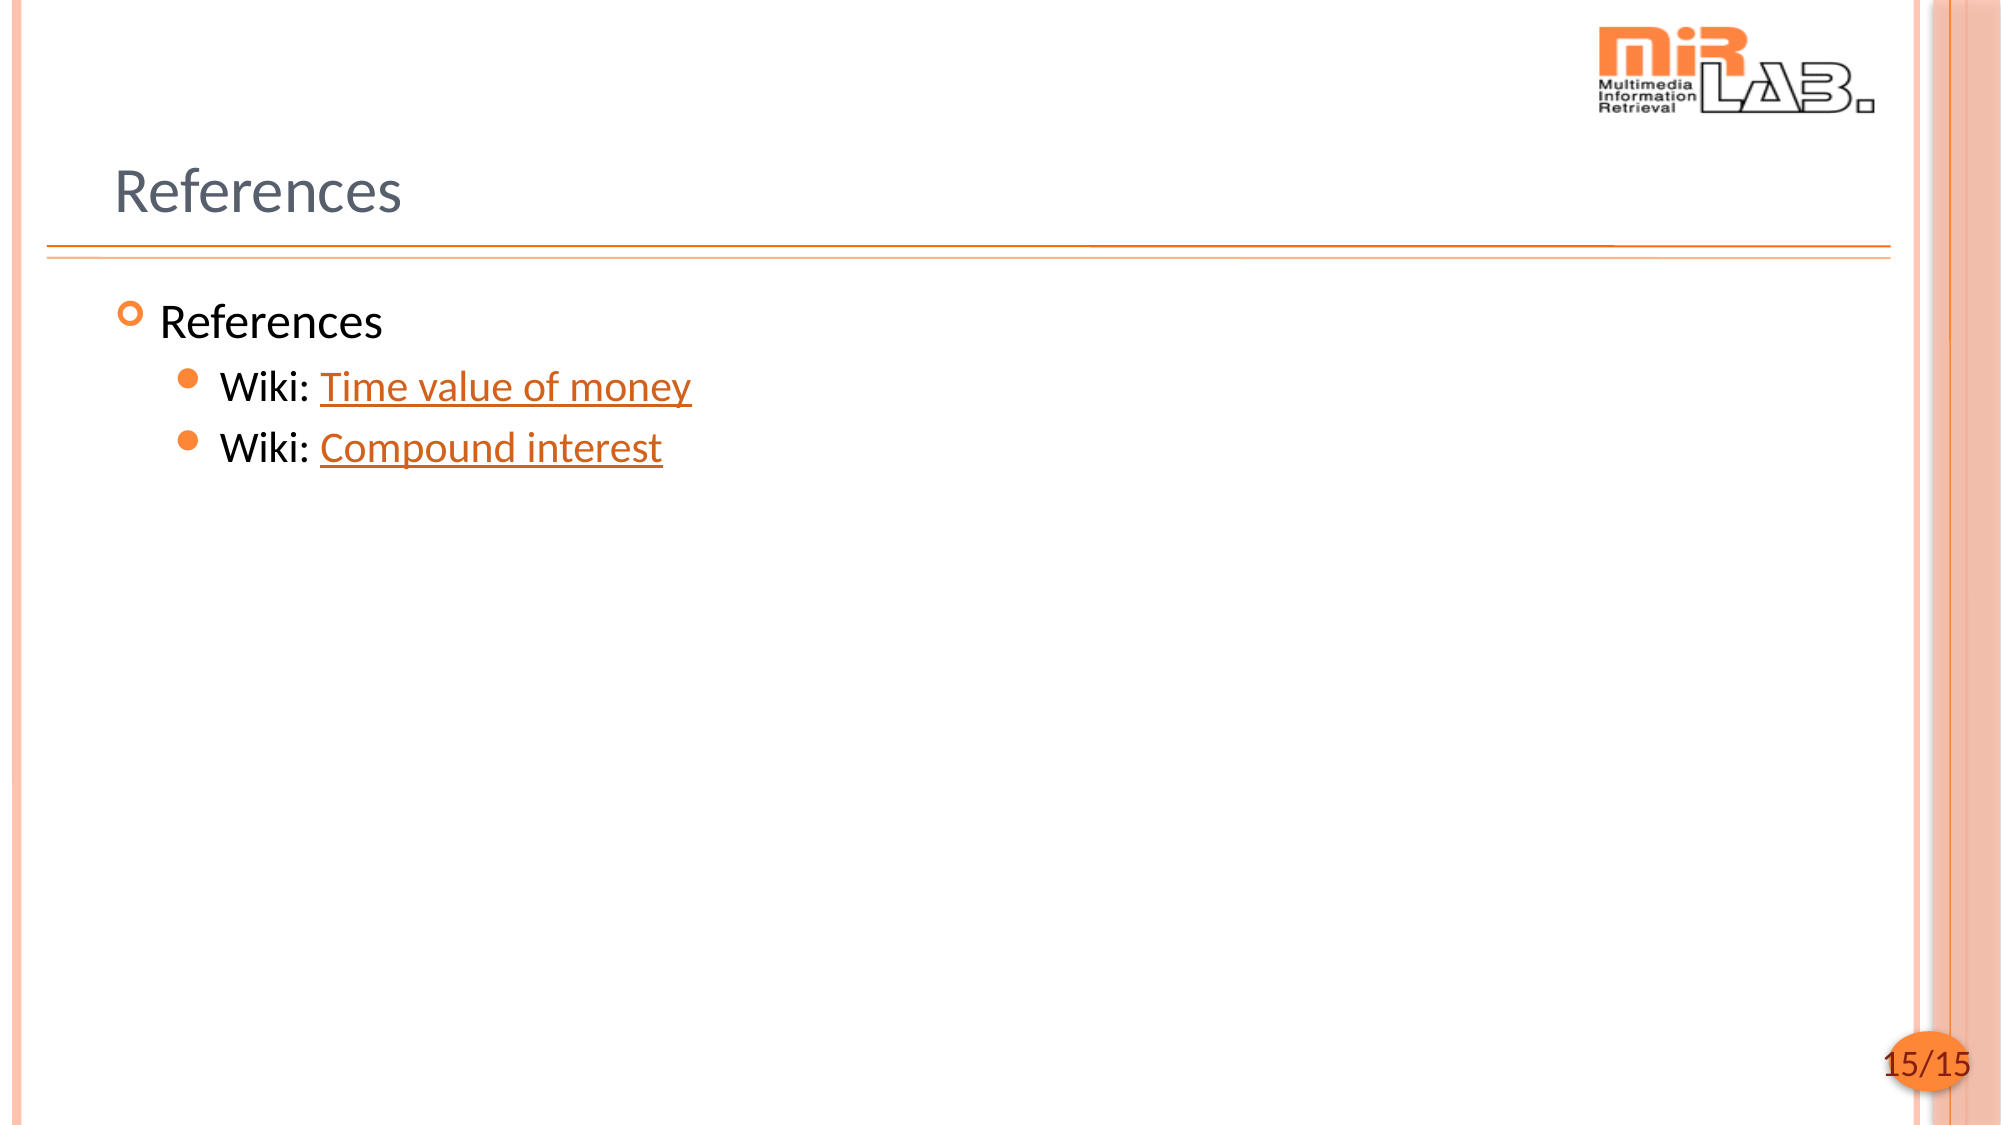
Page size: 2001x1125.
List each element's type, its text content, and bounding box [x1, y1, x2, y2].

list References Wiki: Time value of money Wiki: Compound interest [99, 281, 1734, 1062]
picture [1593, 22, 1878, 118]
title References [99, 45, 1734, 233]
